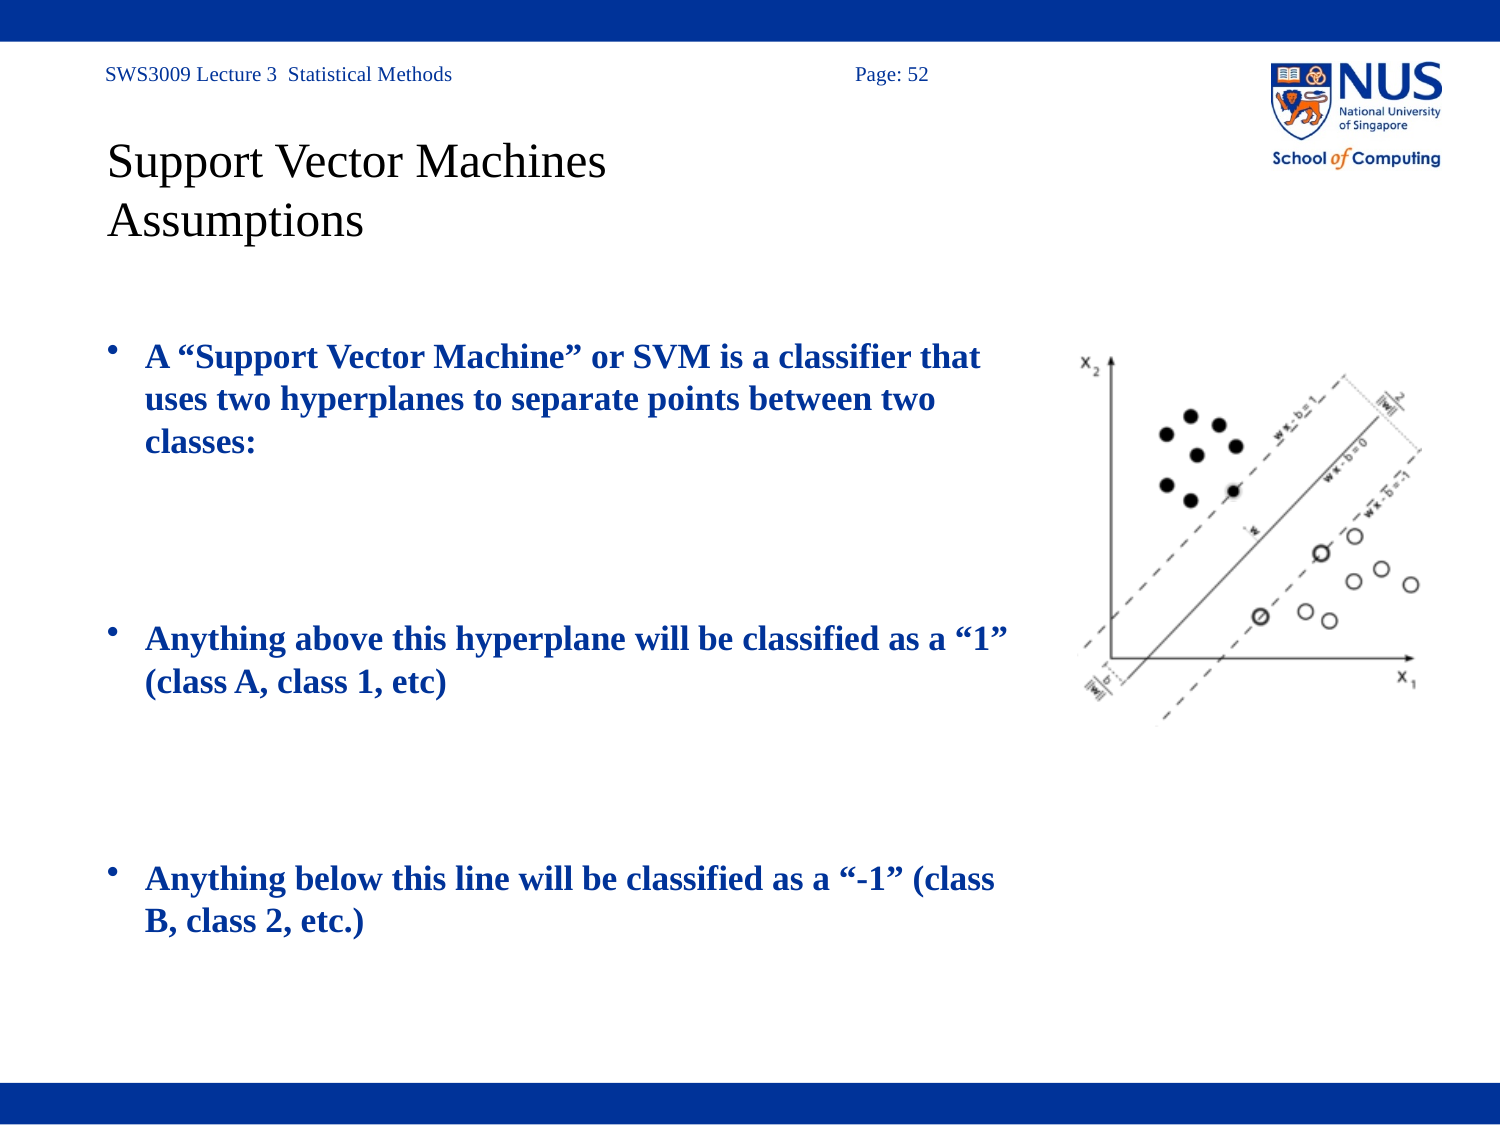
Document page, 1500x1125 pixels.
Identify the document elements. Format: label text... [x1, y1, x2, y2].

picture [1271, 61, 1442, 171]
title Support Vector Machines Assumptions [90, 93, 1160, 282]
picture [1077, 356, 1422, 727]
